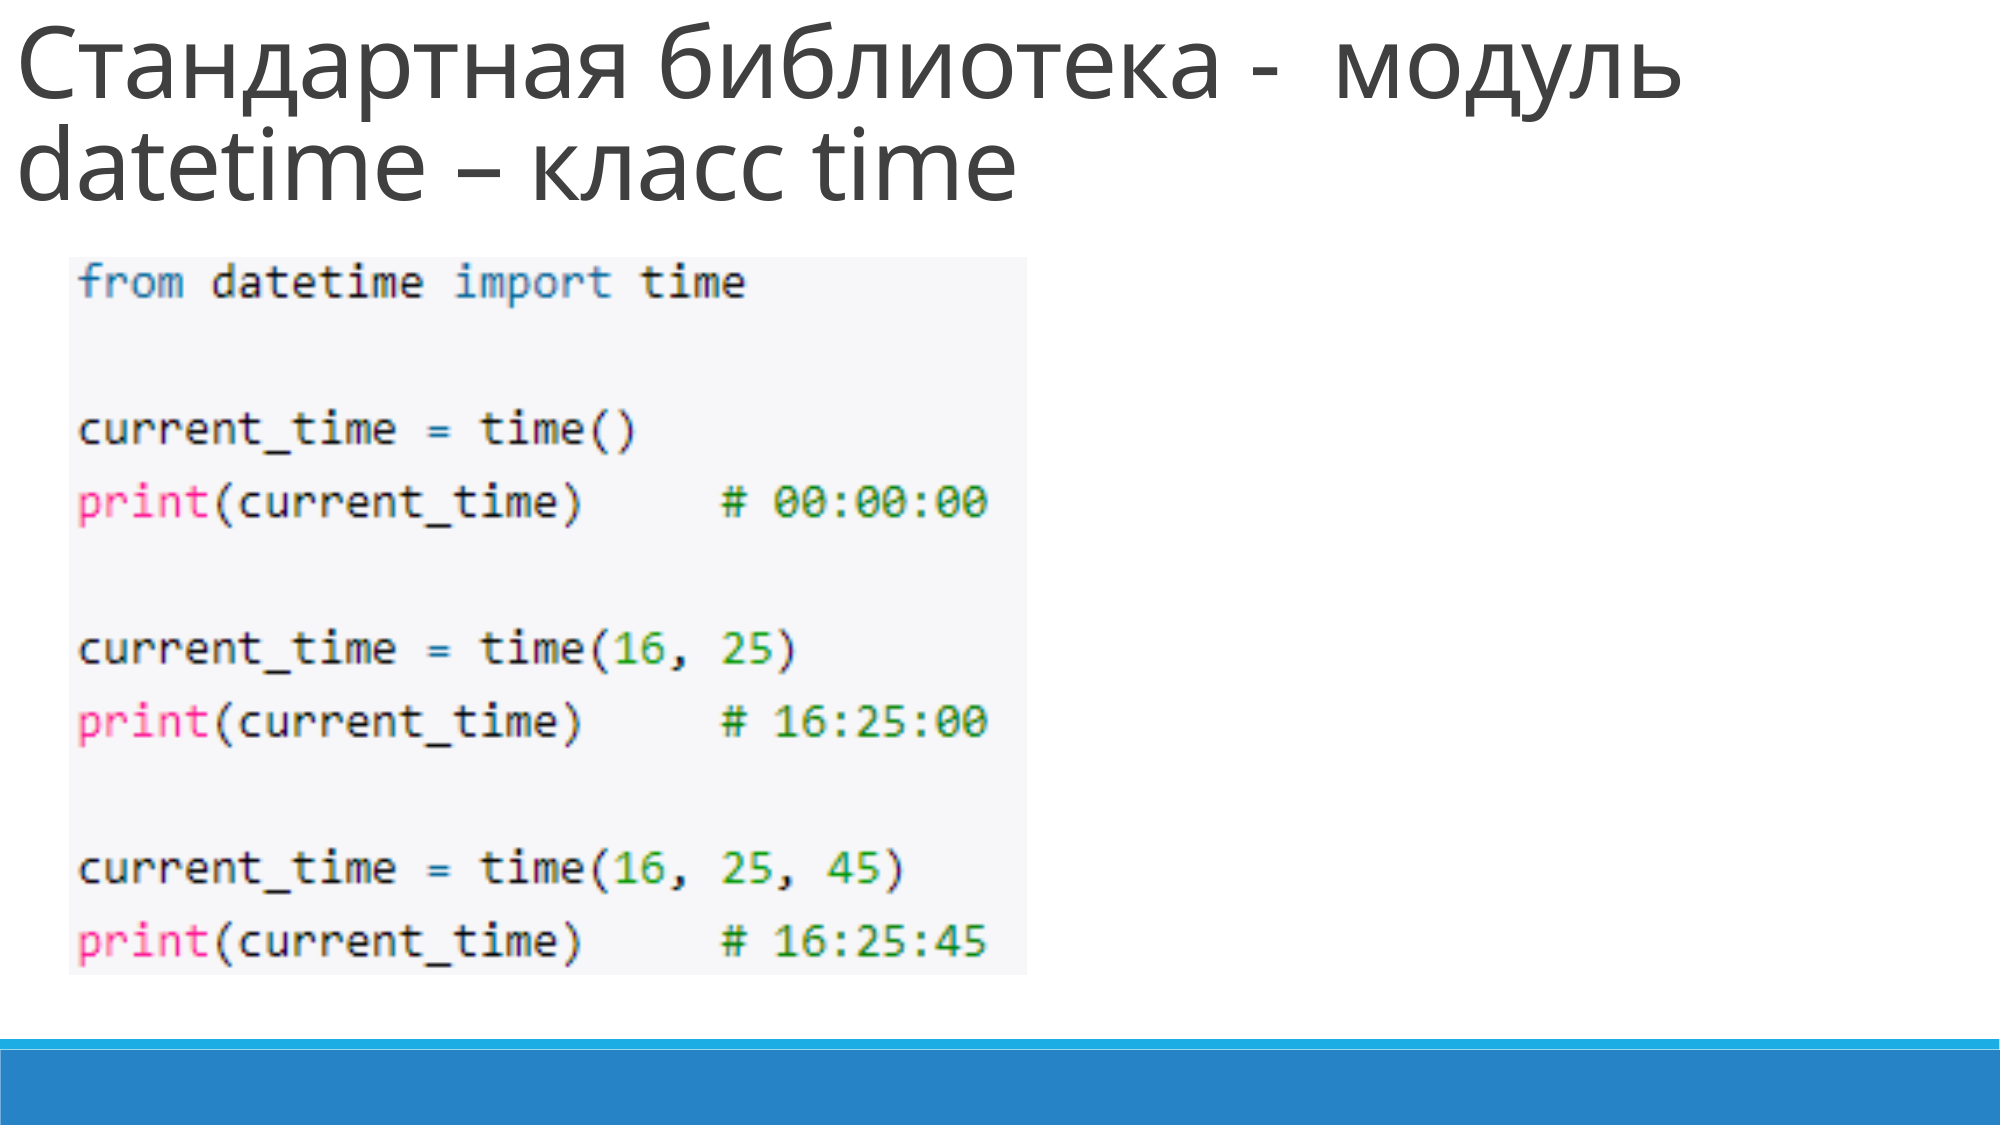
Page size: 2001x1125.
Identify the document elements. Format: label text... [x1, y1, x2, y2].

text_box Стандартная библиотека - модуль datetime – класс time [0, 0, 2000, 229]
picture [68, 257, 1028, 976]
